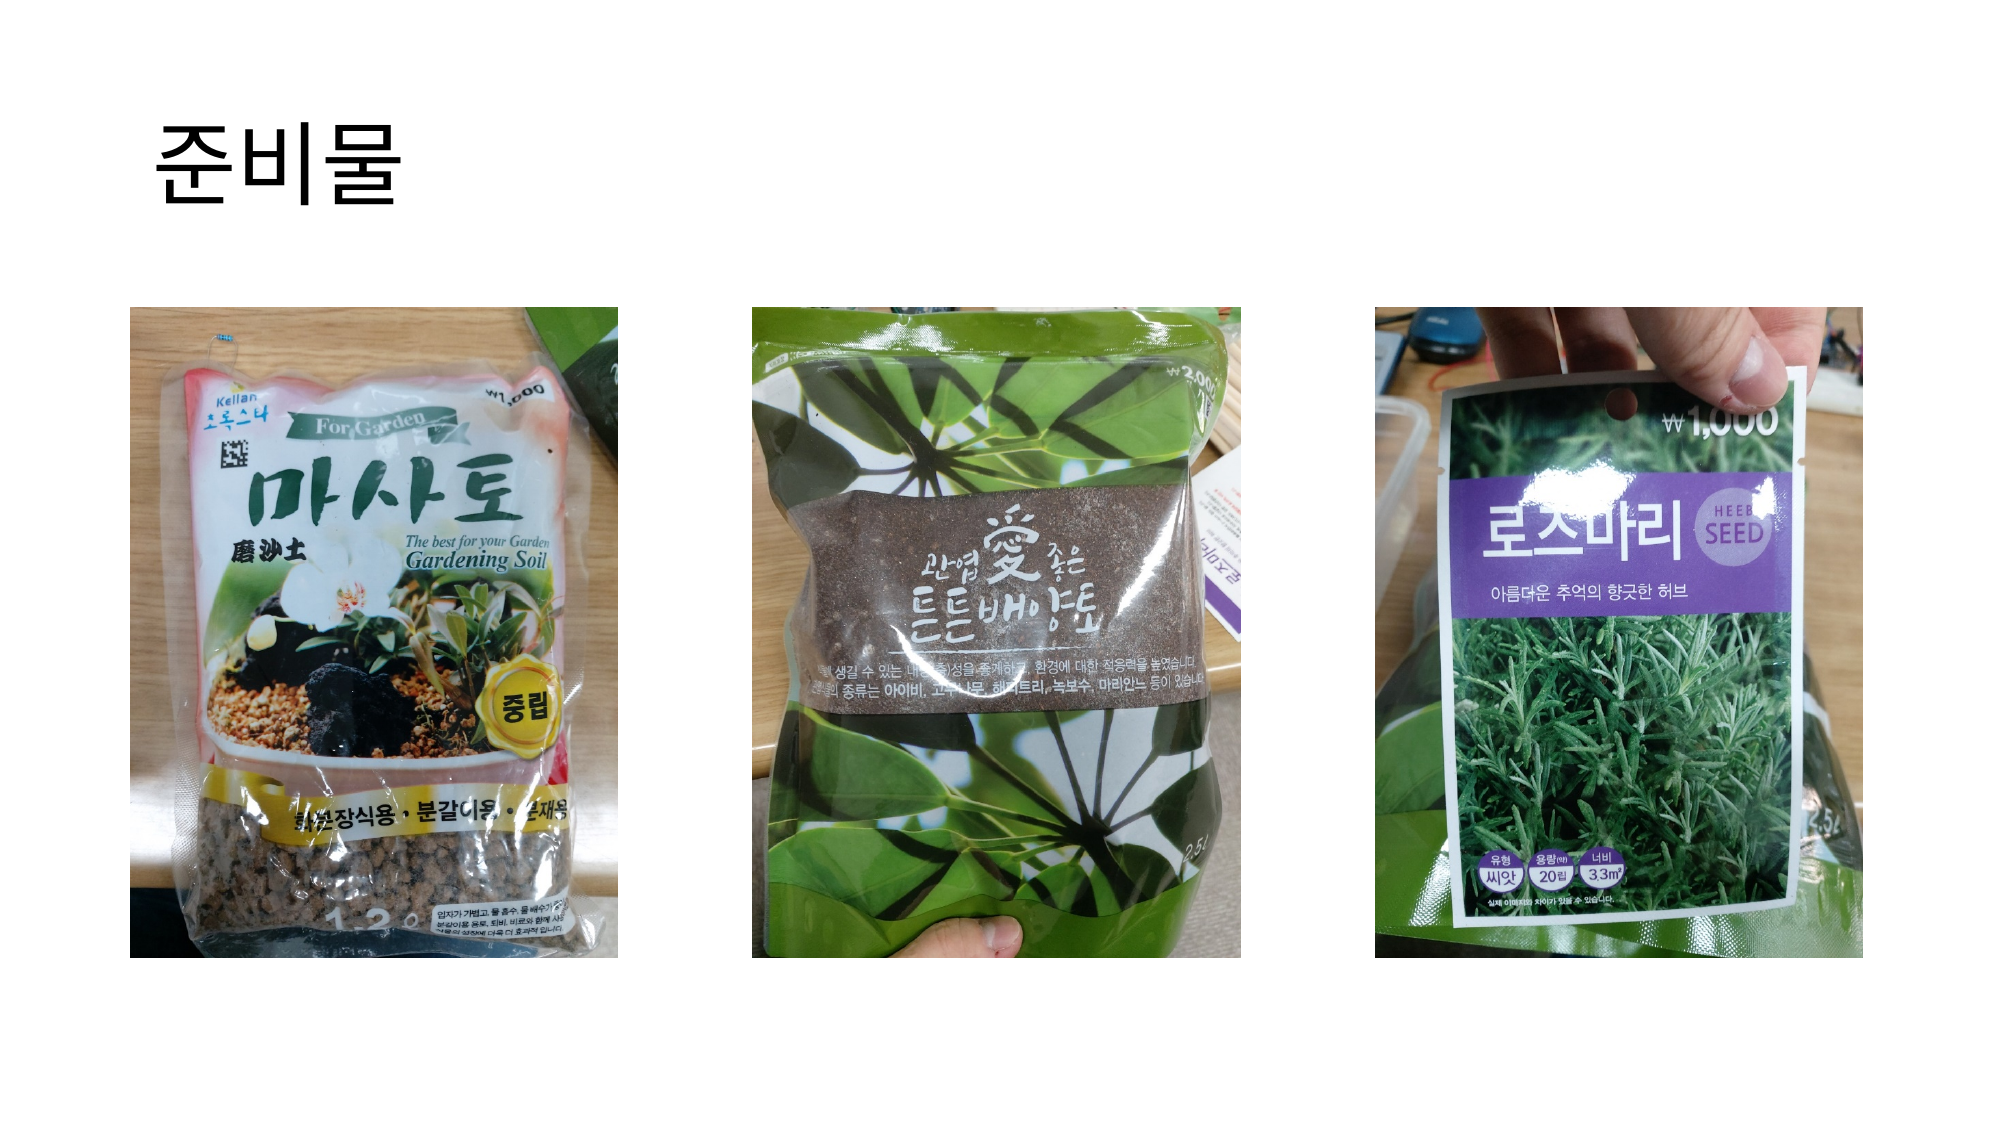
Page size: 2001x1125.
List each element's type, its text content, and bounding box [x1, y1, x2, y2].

picture [752, 307, 1241, 958]
title 준비물 [137, 59, 1863, 278]
picture [1375, 307, 1863, 958]
picture [130, 307, 618, 958]
